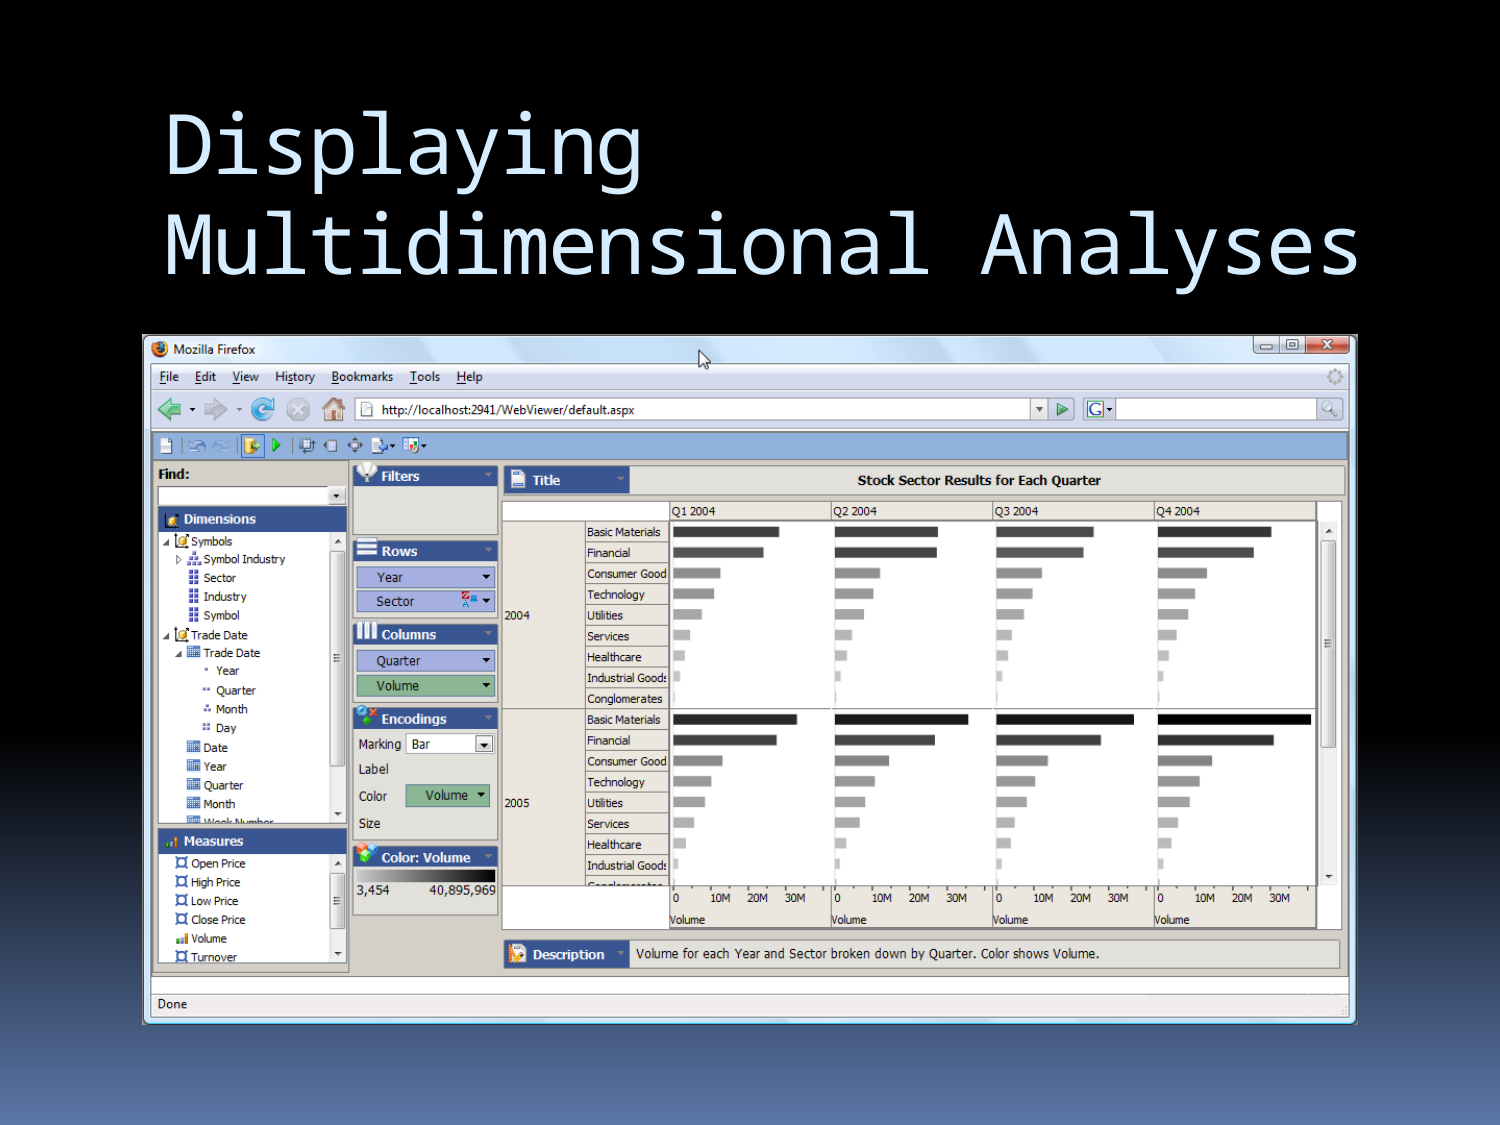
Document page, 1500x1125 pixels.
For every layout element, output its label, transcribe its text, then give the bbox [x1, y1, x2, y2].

title Displaying Multidimensional Analyses [150, 83, 1425, 234]
picture [141, 333, 1359, 1026]
